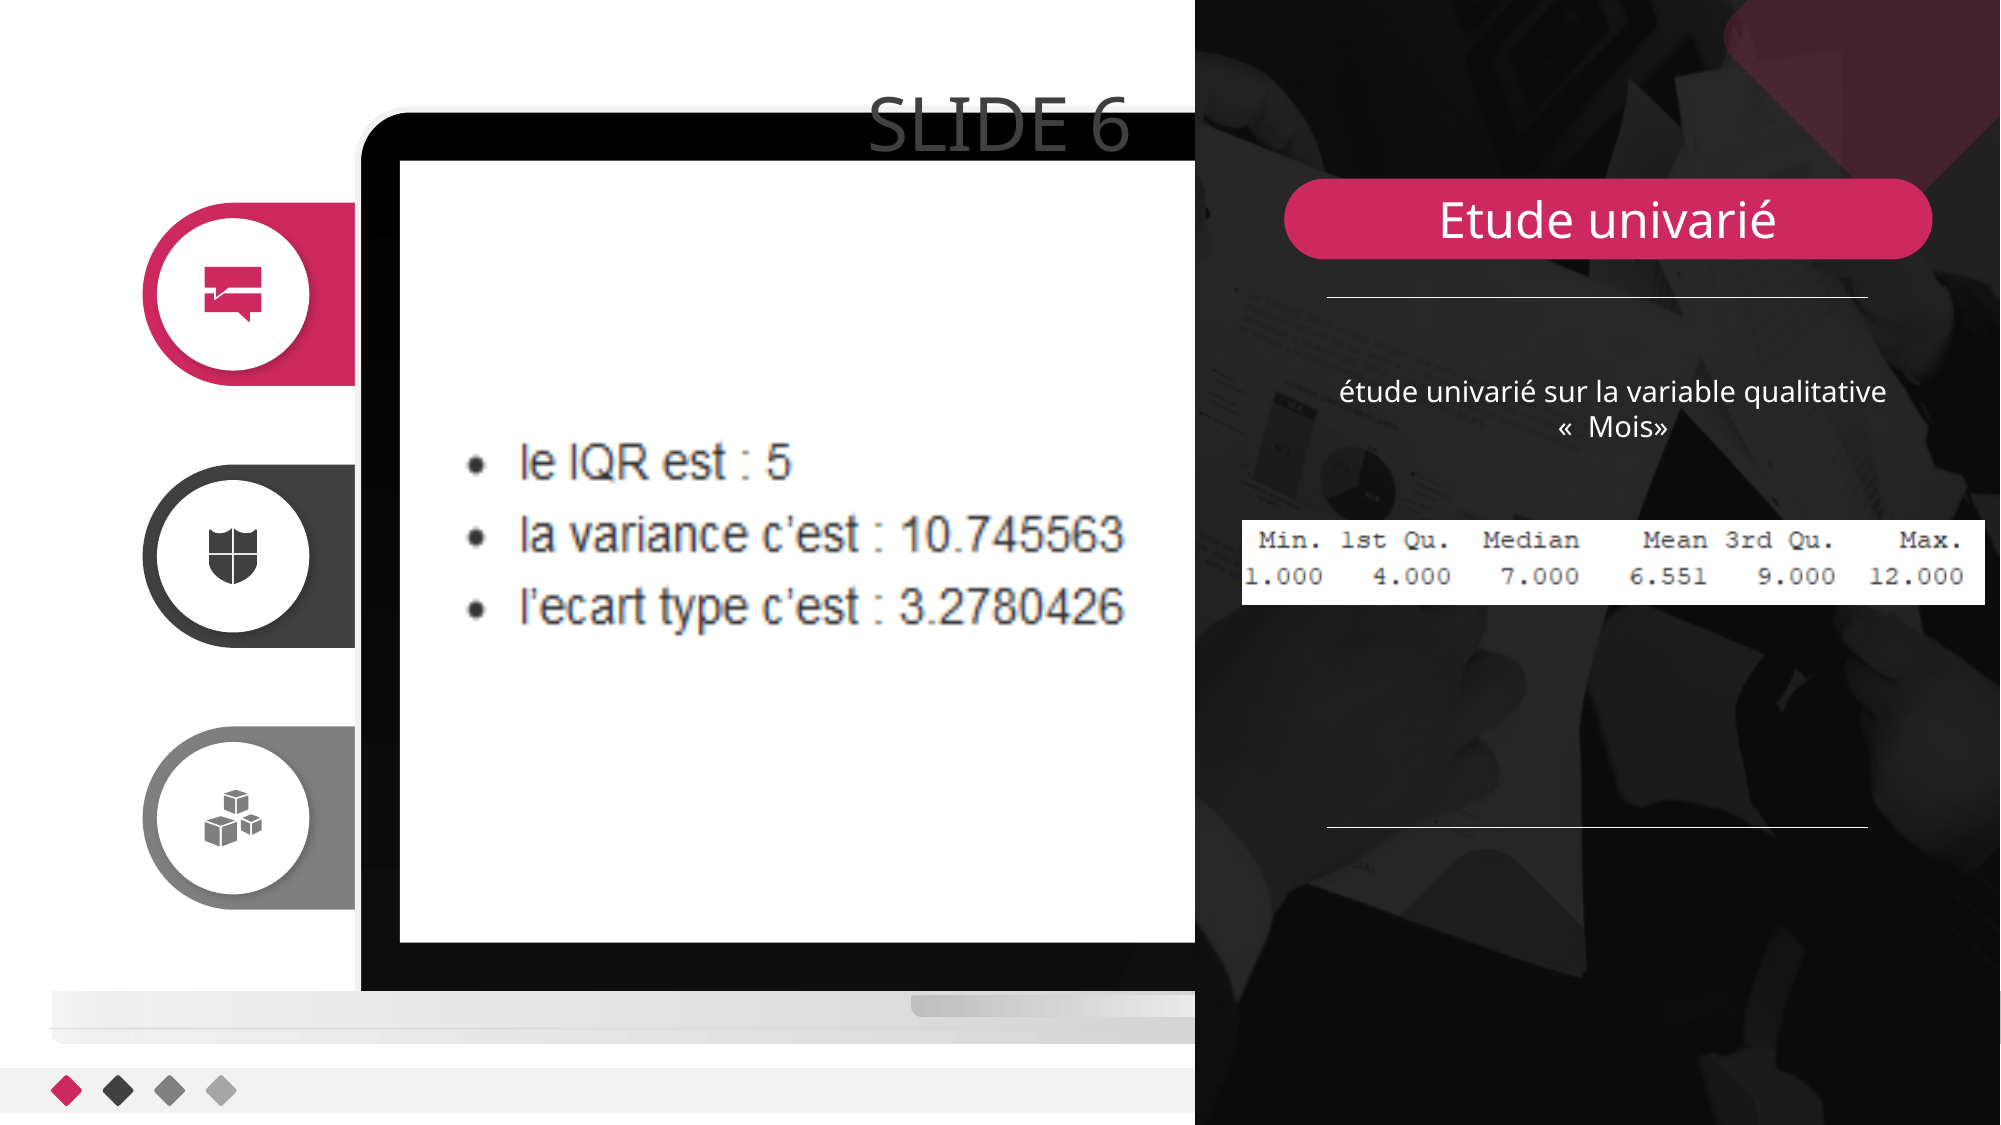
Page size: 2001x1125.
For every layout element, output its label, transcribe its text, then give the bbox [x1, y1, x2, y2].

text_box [1294, 605, 1933, 828]
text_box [204, 266, 262, 322]
picture [414, 434, 1186, 641]
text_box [1294, 297, 1933, 520]
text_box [49, 109, 1195, 1044]
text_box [204, 789, 262, 847]
picture [1195, 0, 2000, 1125]
title Slide 6 [137, 86, 1195, 109]
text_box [209, 528, 257, 585]
